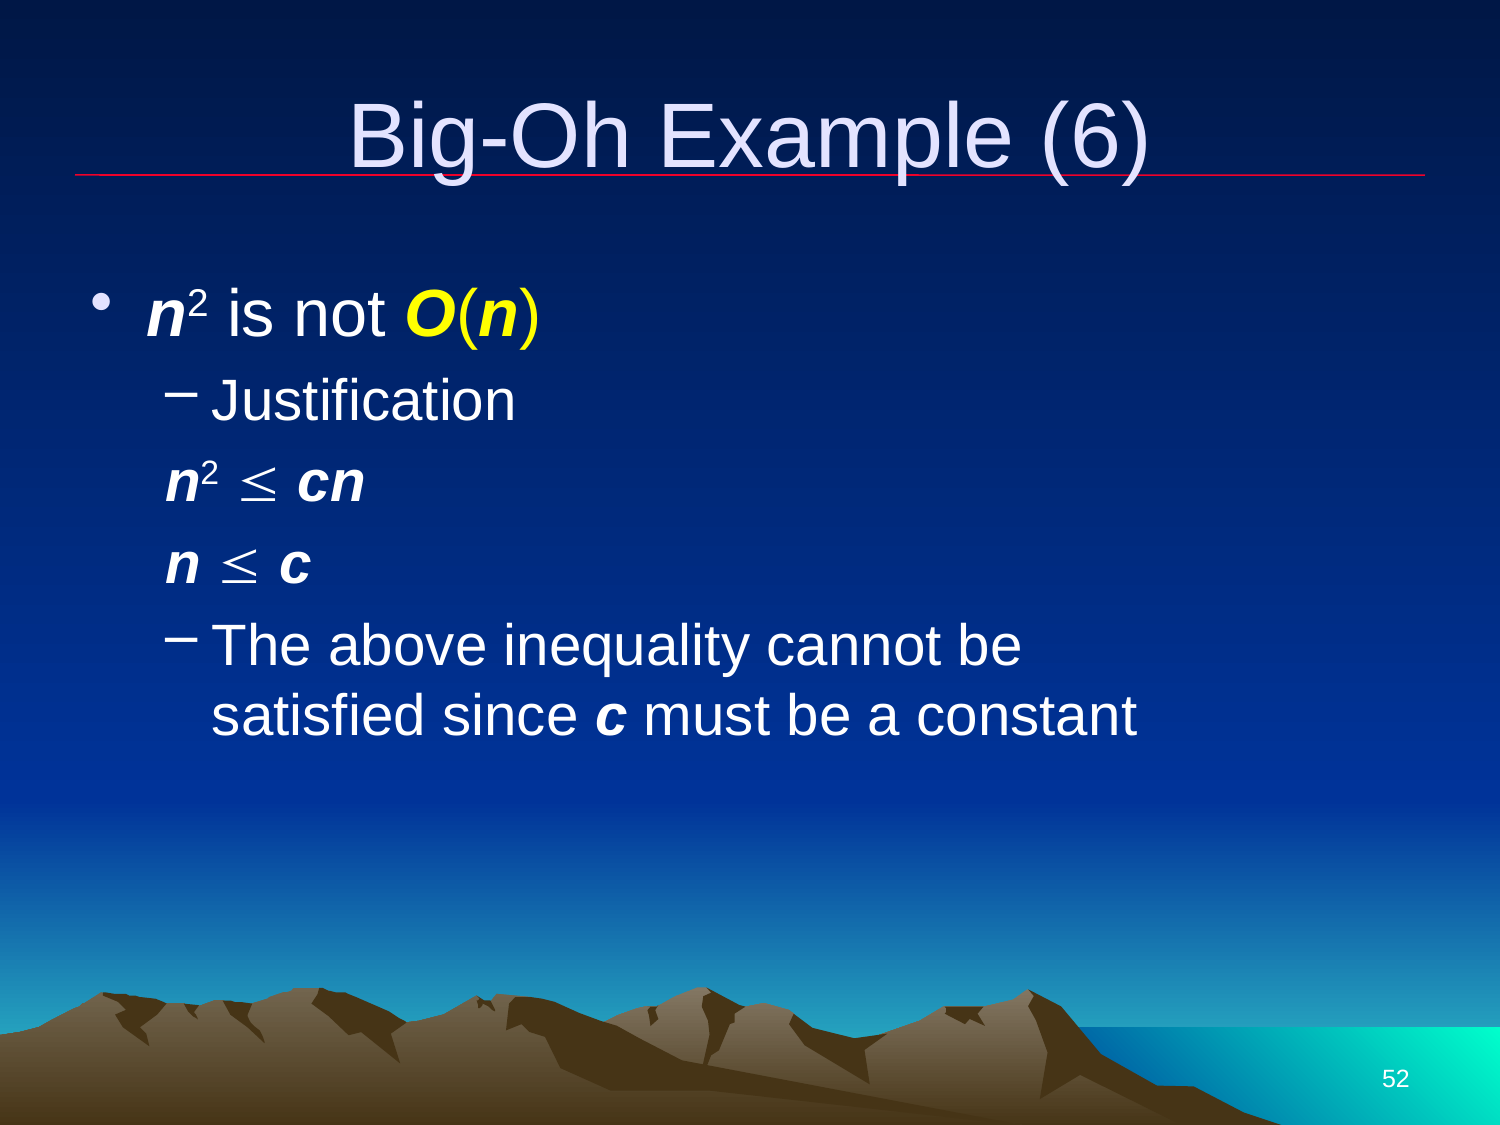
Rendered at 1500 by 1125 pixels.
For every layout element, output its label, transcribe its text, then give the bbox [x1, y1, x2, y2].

slide_number 52 [1074, 1024, 1426, 1101]
title Big-Oh Example (6) [74, 37, 1426, 226]
list n2 is not O(n) Justification n2  cn n  c The above inequality cannot be satisfied since c must be a constant [74, 262, 1251, 924]
